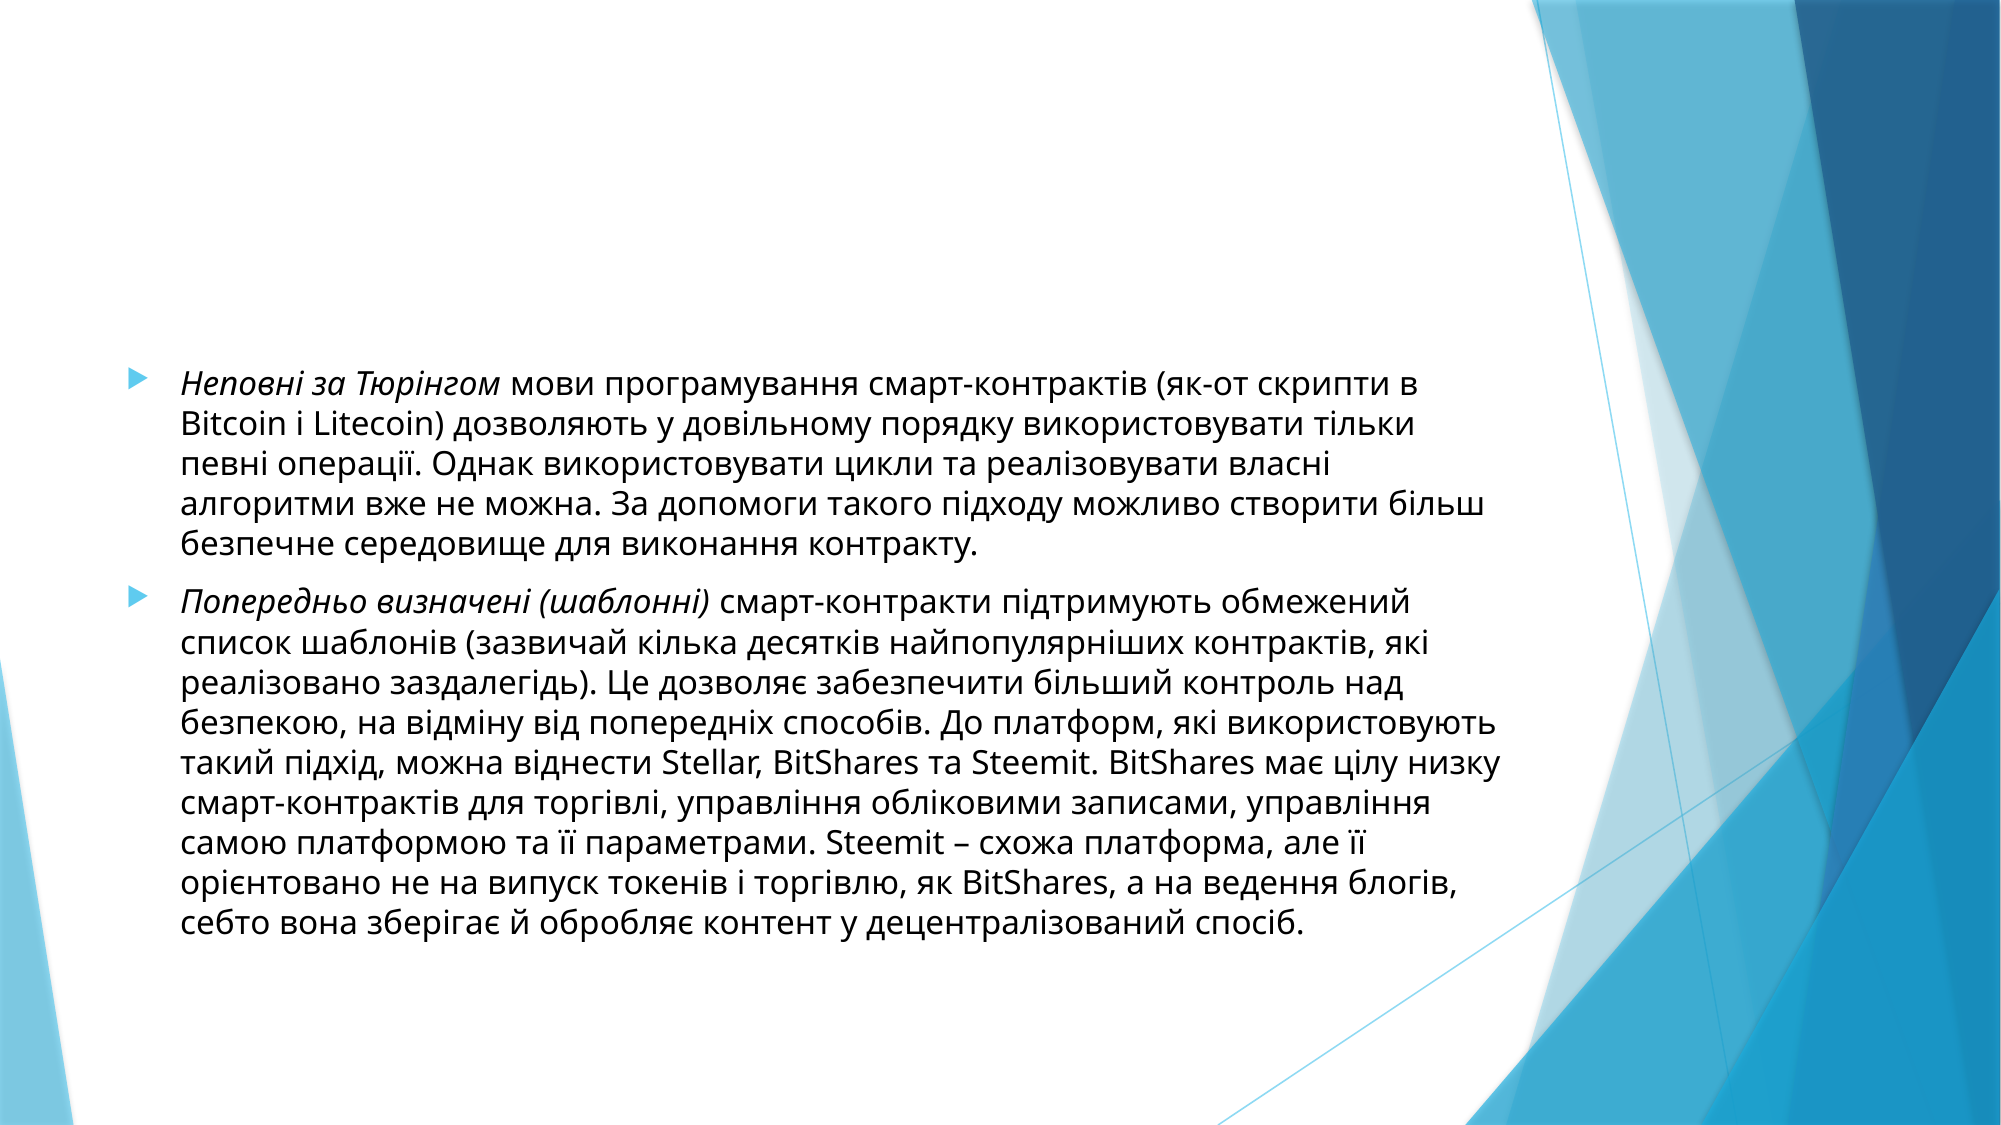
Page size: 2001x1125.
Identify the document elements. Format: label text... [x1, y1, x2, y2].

list Неповні за Тюрінгом мови програмування смарт-контрактів (як-от скрипти в Bitcoin і Litecoin) дозволяють у довільному порядку використовувати тільки певні операції. Однак використовувати цикли та реалізовувати власні алгоритми вже не можна. За допомоги такого підходу можливо створити більш безпечне середовище для виконання контракту. Попередньо визначені (шаблонні) смарт-контракти підтримують обмежений список шаблонів (зазвичай кілька десятків найпопулярніших контрактів, які реалізовано заздалегідь). Це дозволяє забезпечити більший контроль над безпекою, на відміну від попередніх способів. До платформ, які використовують такий підхід, можна віднести Stellar, BitShares та Steemit. BitShares має цілу низку смарт-контрактів для торгівлі, управління обліковими записами, управління самою платформою та її параметрами. Steemit – схожа платформа, але її орієнтовано не на випуск токенів і торгівлю, як BitShares, а на ведення блогів, себто вона зберігає й обробляє контент у децентралізований спосіб. [111, 354, 1522, 992]
